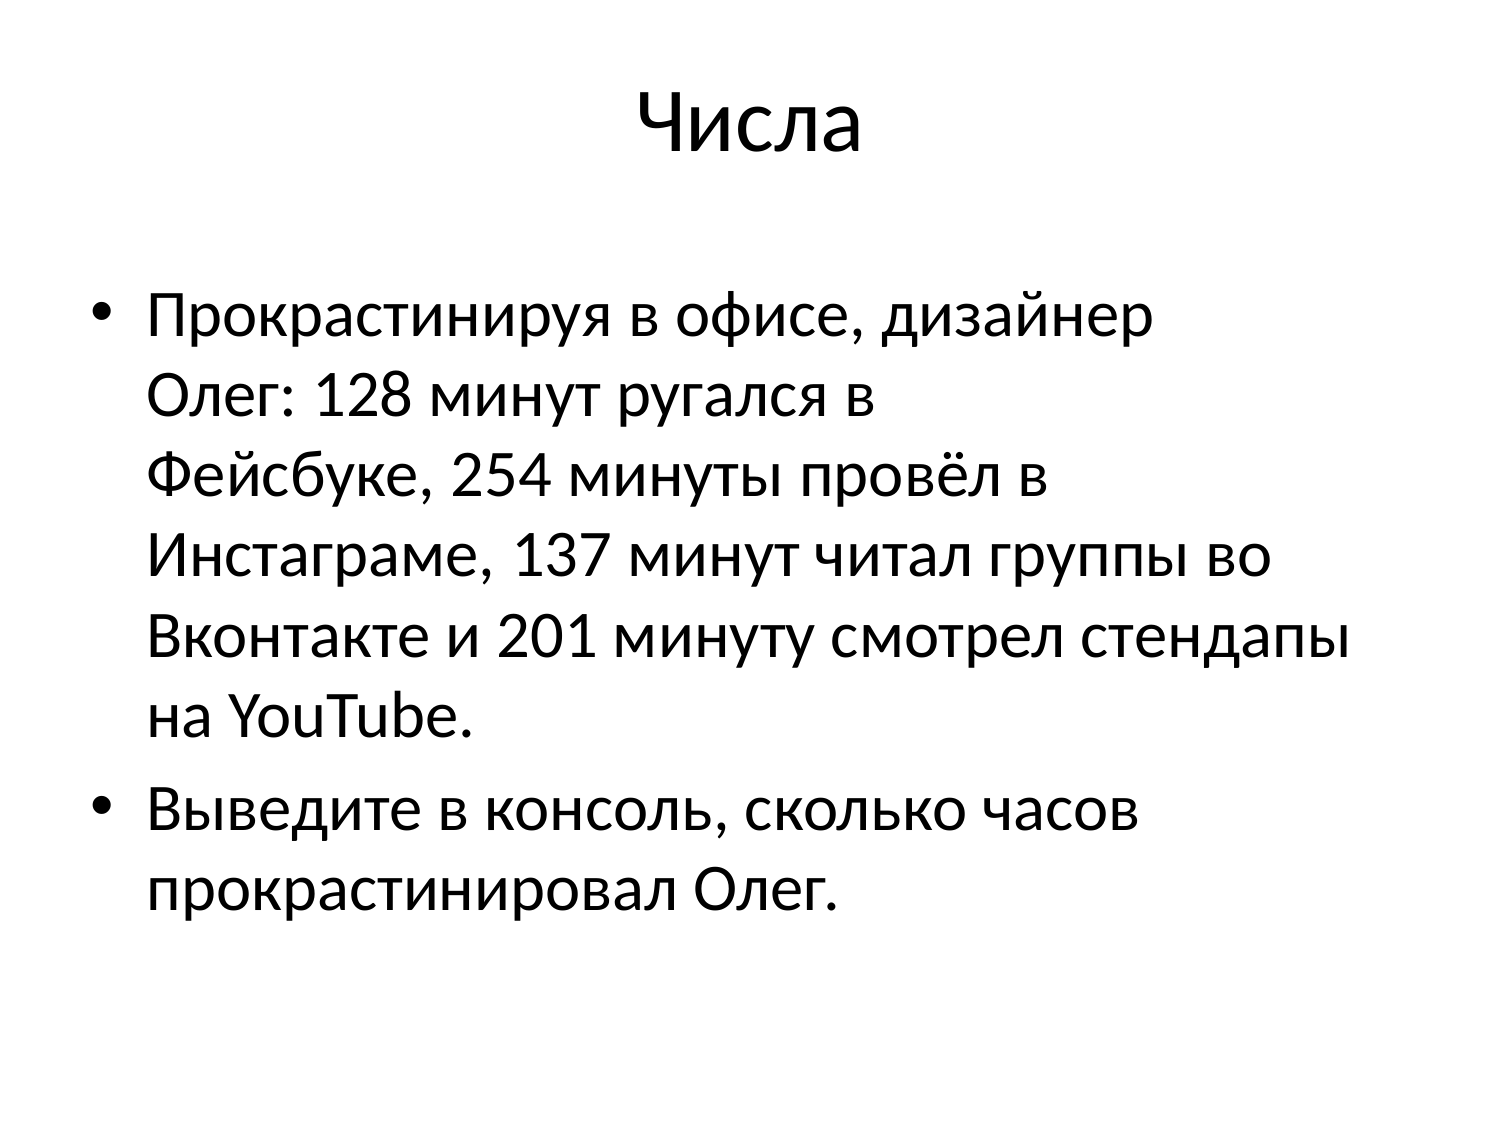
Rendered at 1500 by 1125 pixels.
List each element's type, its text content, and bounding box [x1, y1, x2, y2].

title Числа [75, 45, 1425, 185]
list Прокрастинируя в офисе, дизайнер Олег: 128 минут ругался в Фейсбуке, 254 минуты провёл в Инстаграме, 137 минут читал группы во Вконтакте и 201 минуту смотрел стендапы на YouTube. Выведите в консоль, сколько часов прокрастинировал Олег. [75, 262, 1425, 1005]
